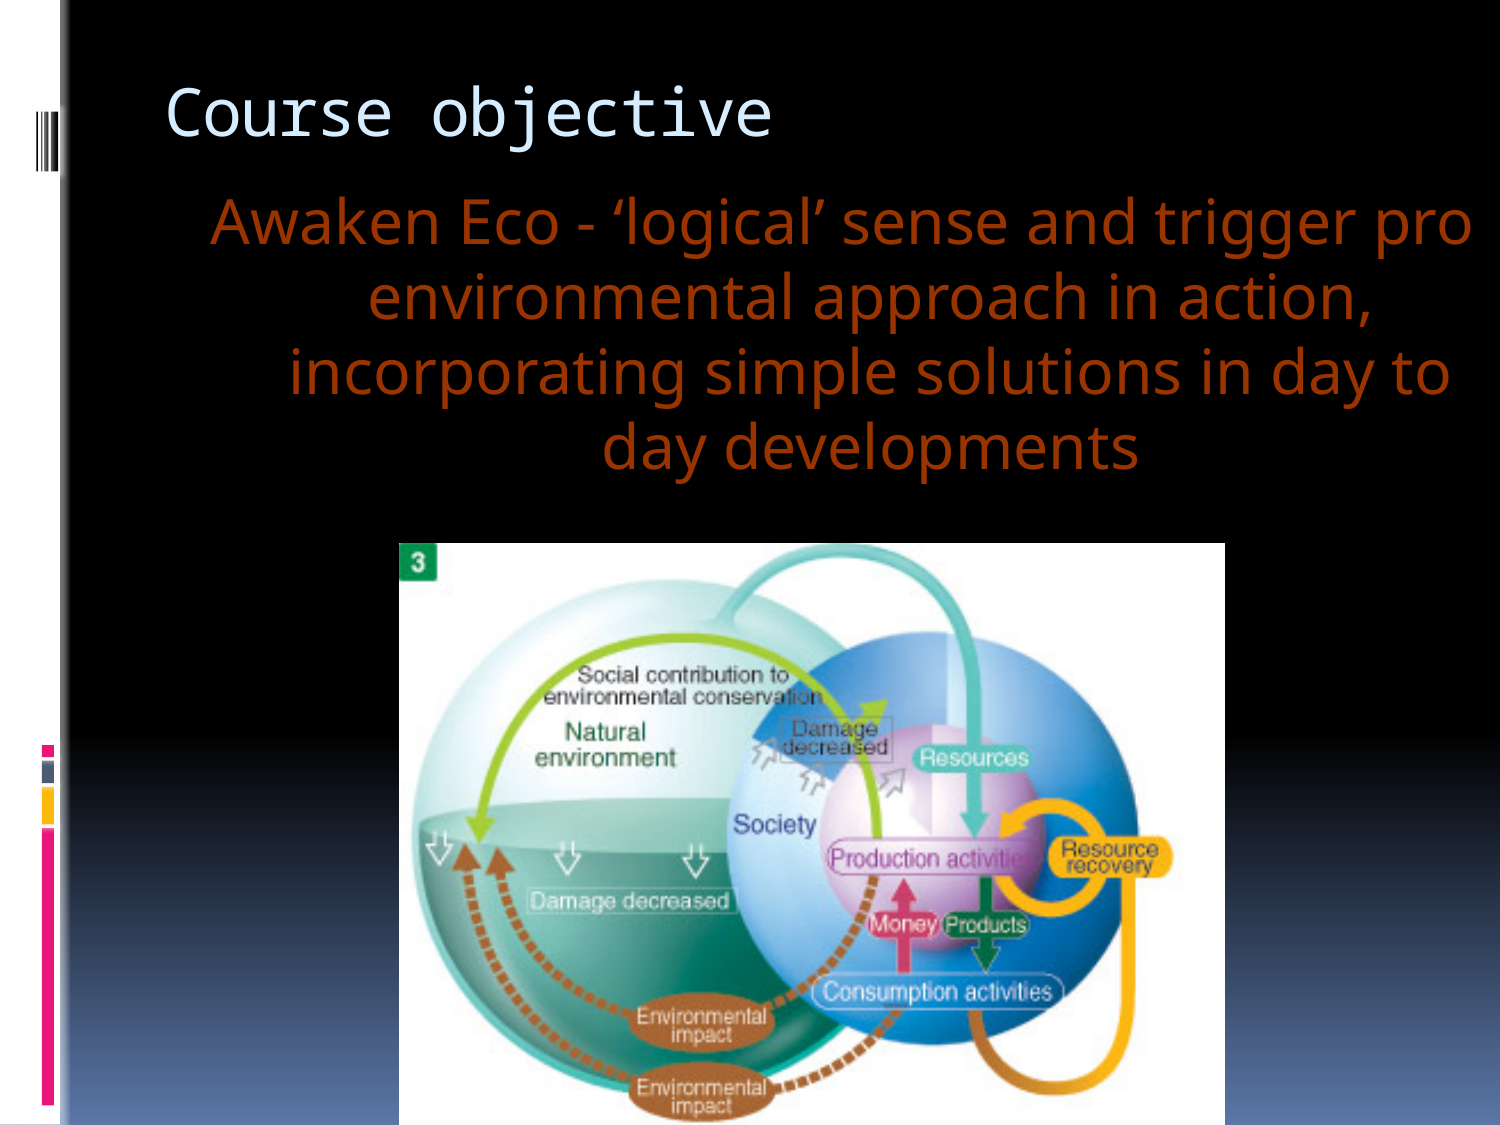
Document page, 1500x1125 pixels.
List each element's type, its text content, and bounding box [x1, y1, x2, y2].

picture [399, 543, 1226, 1125]
title Course objective [150, 62, 1425, 163]
list Awaken Eco - ‘logical’ sense and trigger pro environmental approach in action, incorporating simple solutions in day to day developments [174, 174, 1500, 538]
